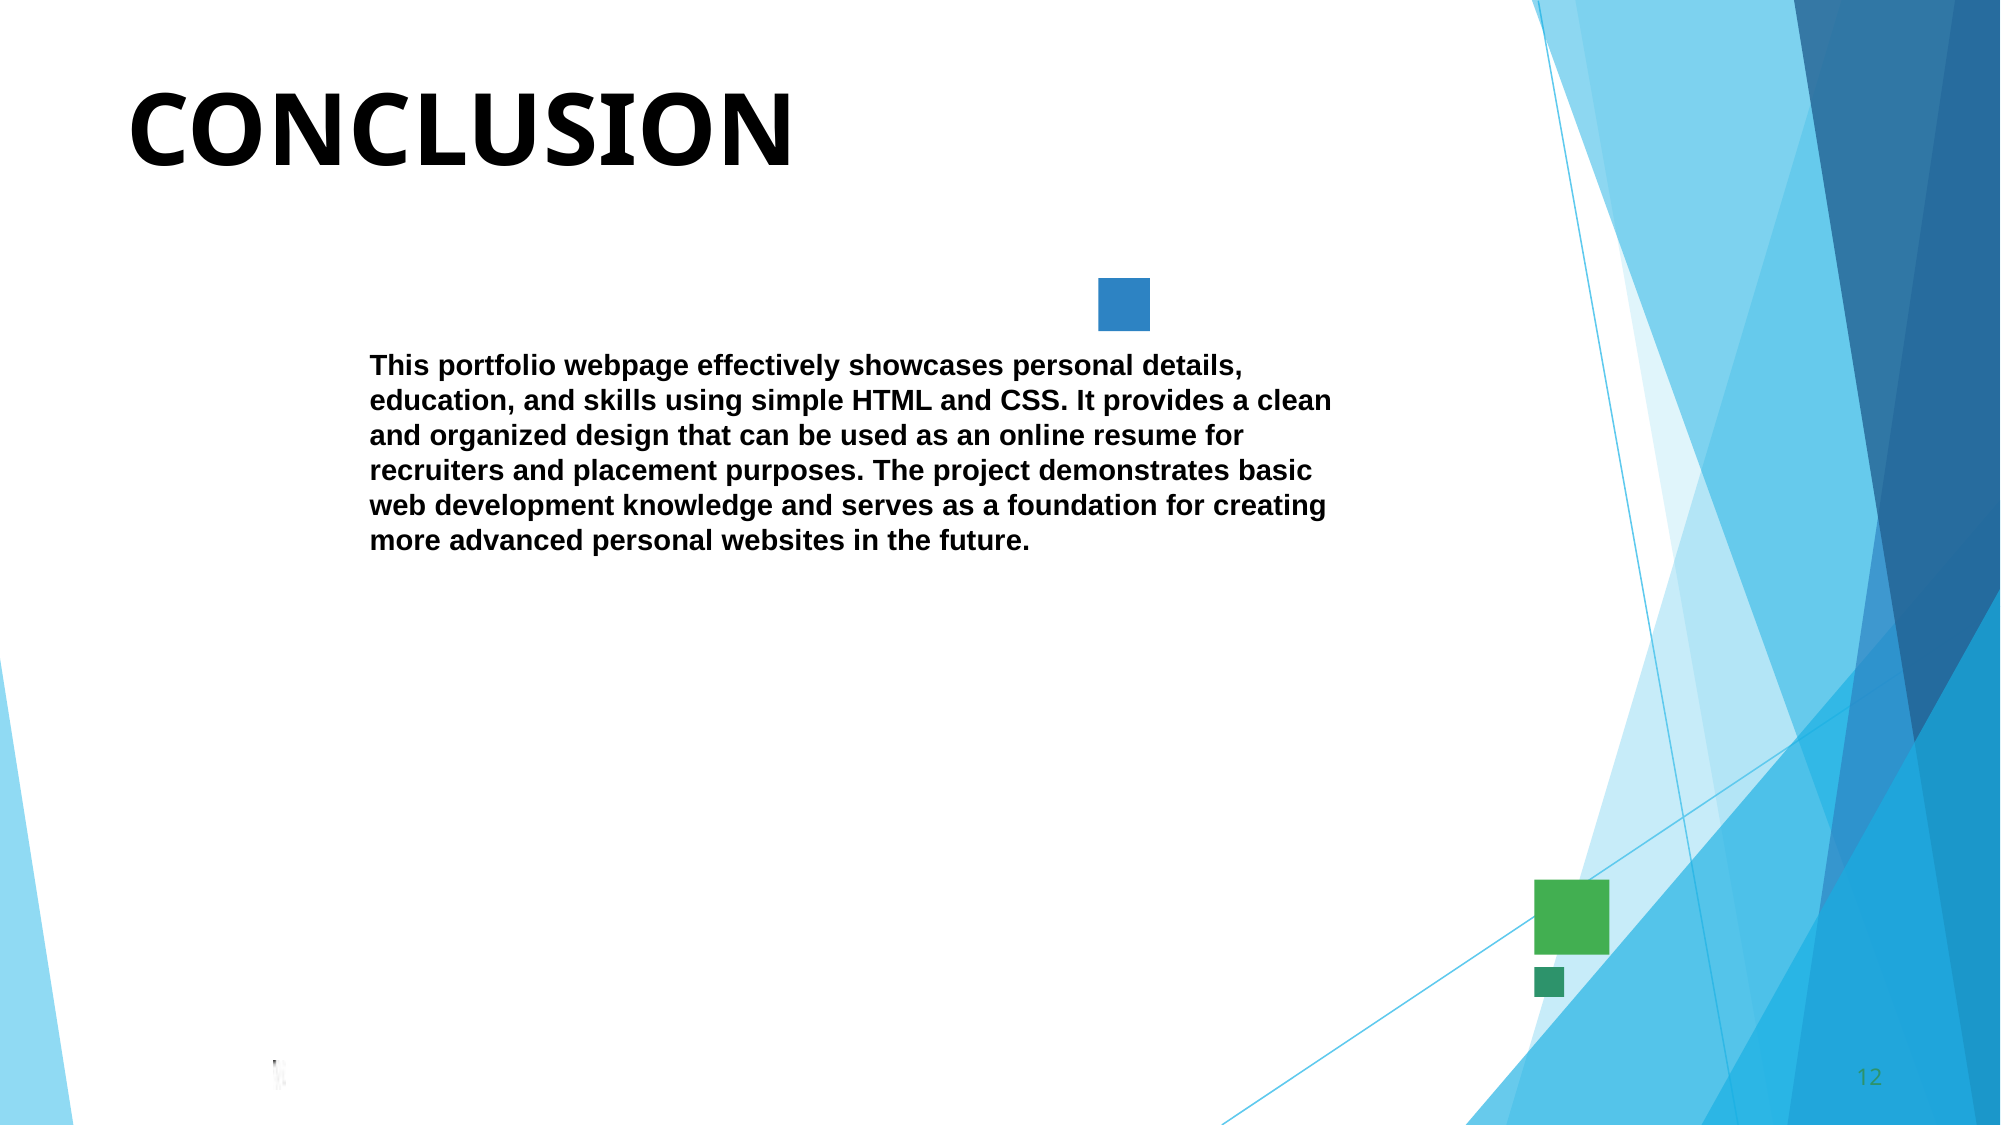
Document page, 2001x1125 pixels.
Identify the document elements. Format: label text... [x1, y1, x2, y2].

text_box ‹#› [1849, 1061, 1888, 1095]
text_box [1534, 967, 1565, 997]
text_box [1534, 879, 1610, 955]
title CONCLUSION [123, 63, 875, 254]
text_box This portfolio webpage effectively showcases personal details, education, and skills using simple HTML and CSS. It provides a clean and organized design that can be used as an online resume for recruiters and placement purposes. The project demonstrates basic web development knowledge and serves as a foundation for creating more advanced personal websites in the future. [354, 331, 1358, 571]
picture [273, 1060, 287, 1091]
text_box [1098, 278, 1150, 331]
